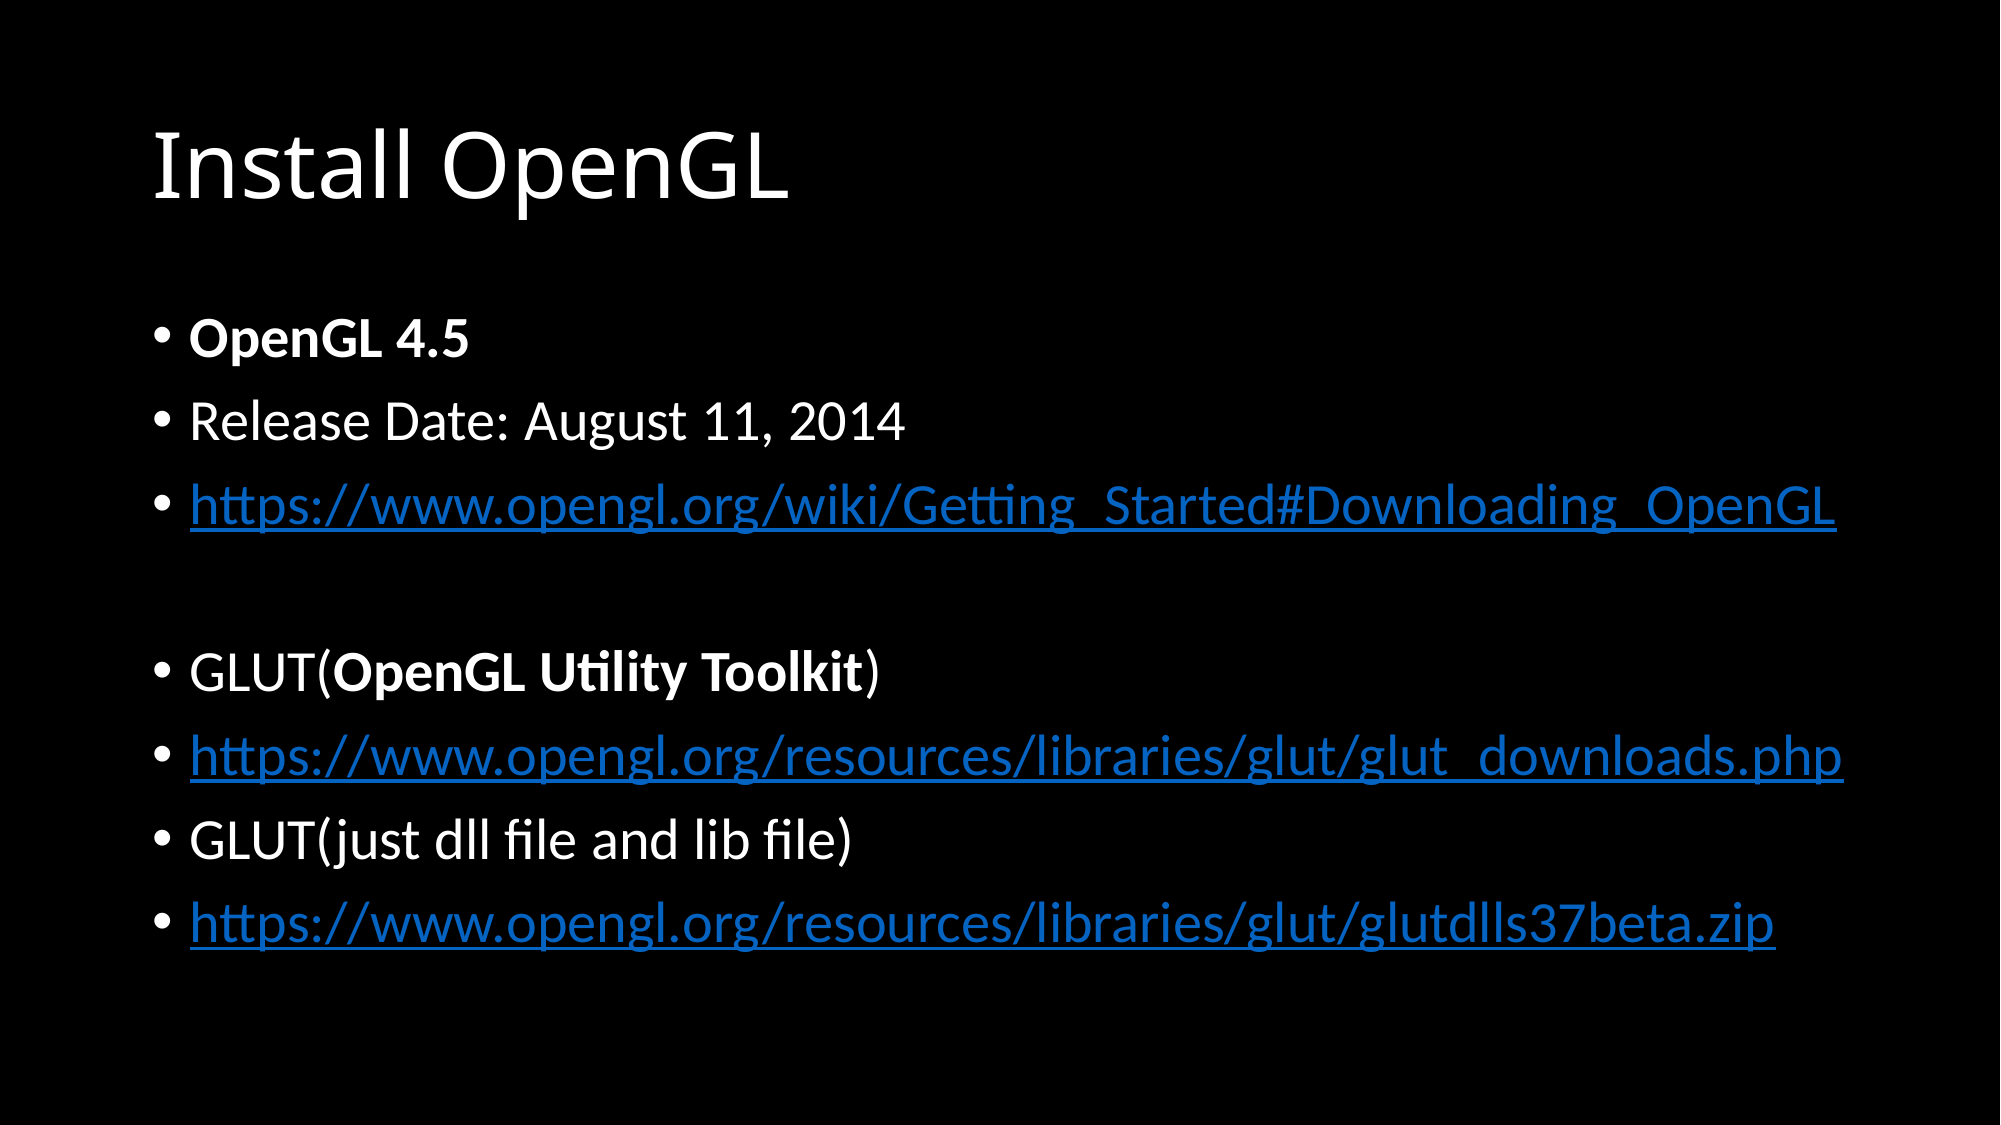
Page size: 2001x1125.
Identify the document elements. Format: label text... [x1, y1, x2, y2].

list OpenGL 4.5 Release Date: August 11, 2014 https://www.opengl.org/wiki/Getting_Started#Downloading_OpenGL GLUT(OpenGL Utility Toolkit) https://www.opengl.org/resources/libraries/glut/glut_downloads.php GLUT(just dll file and lib file) https://www.opengl.org/resources/libraries/glut/glutdlls37beta.zip [137, 299, 1863, 1014]
title Install OpenGL [137, 59, 1863, 278]
